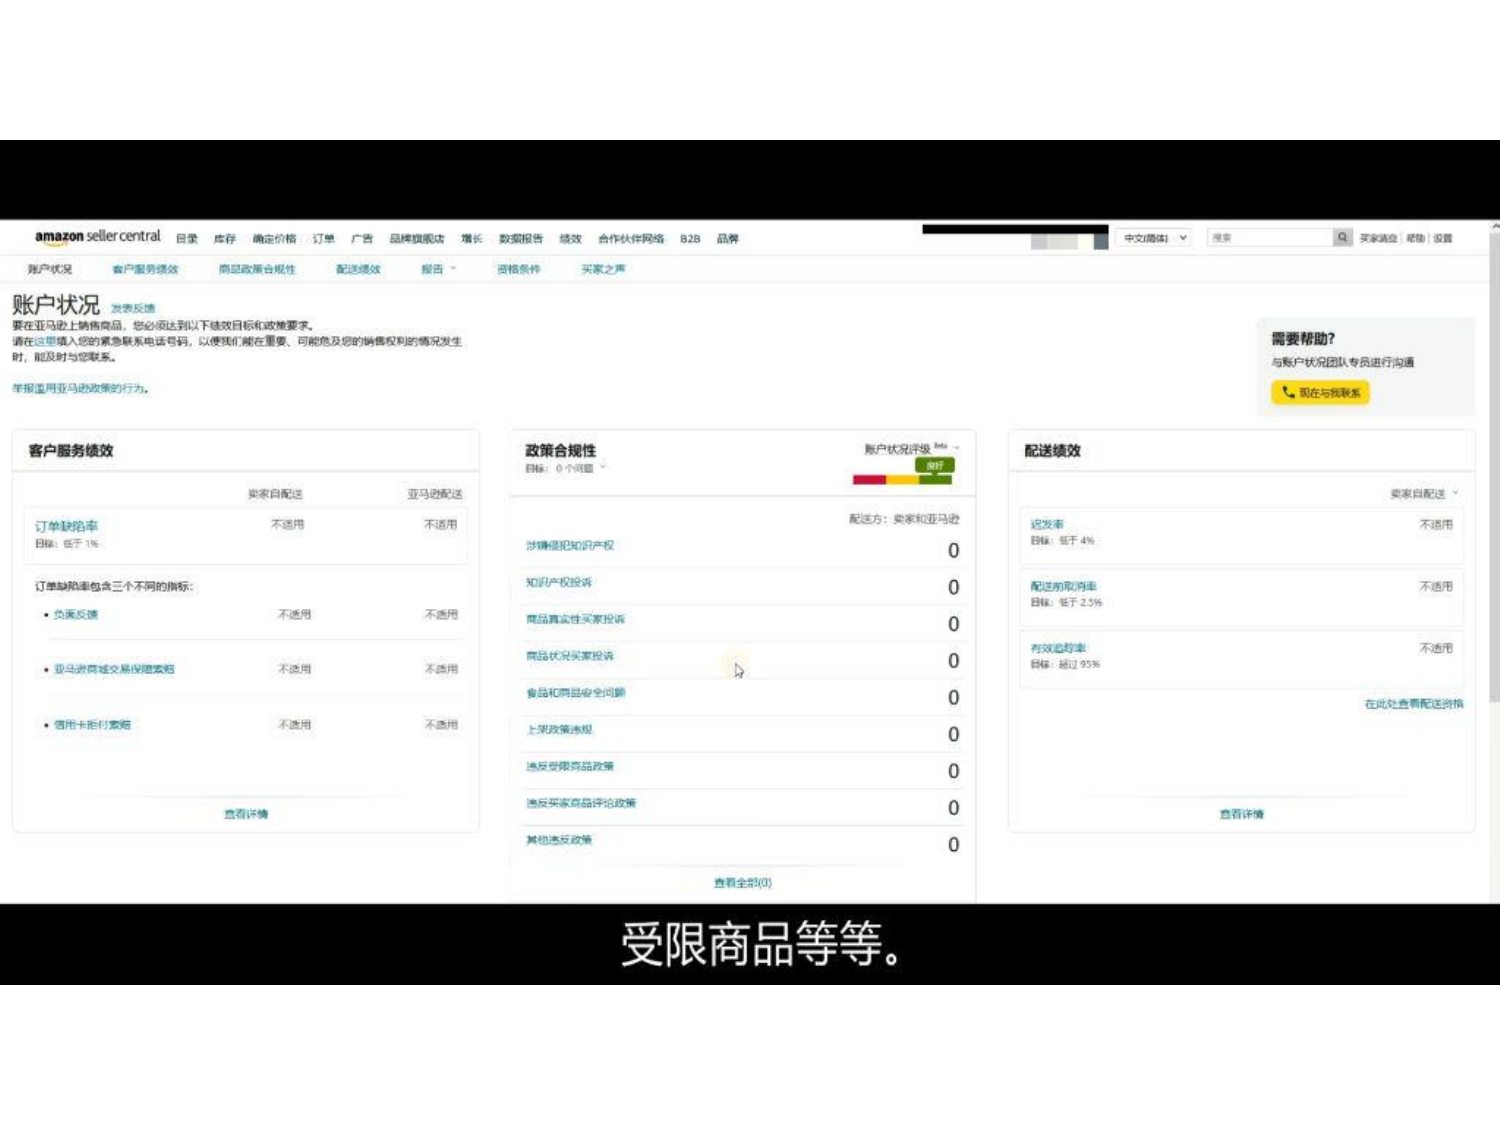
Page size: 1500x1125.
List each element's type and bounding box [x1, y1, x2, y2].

picture [0, 140, 1500, 985]
